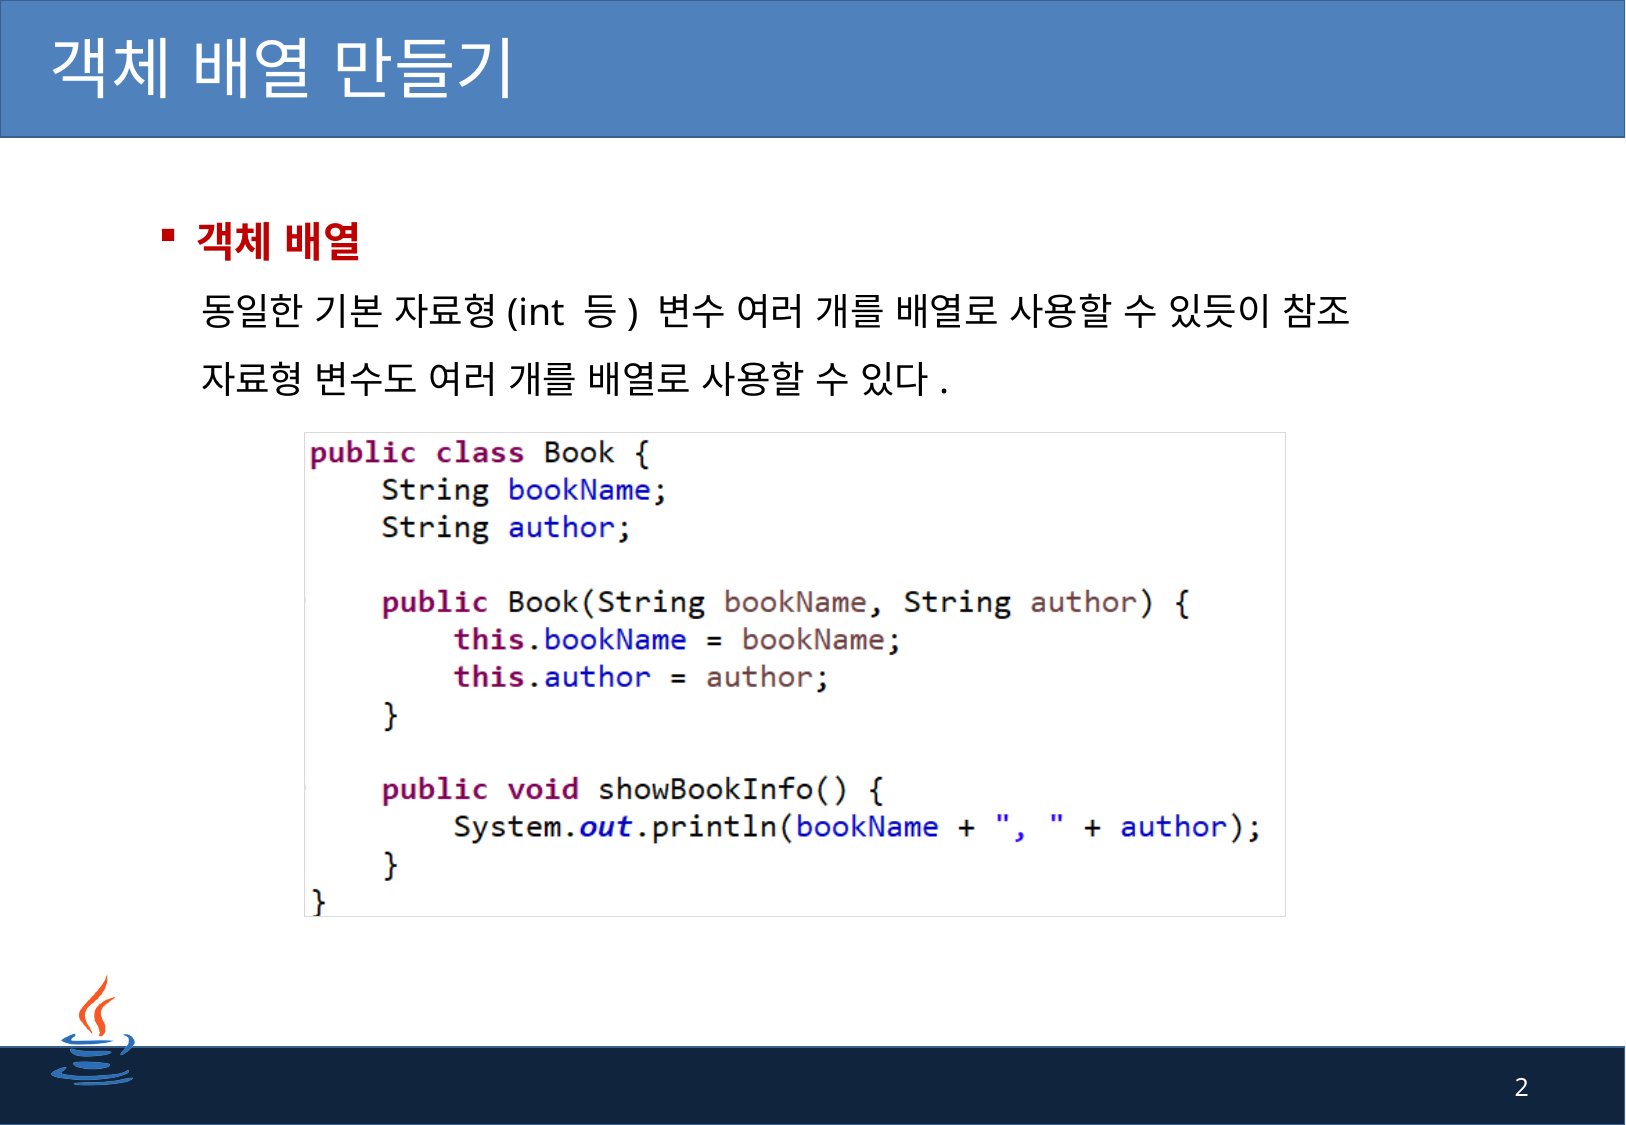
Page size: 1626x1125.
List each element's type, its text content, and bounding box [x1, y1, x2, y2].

title 객체 배열 만들기 [0, 0, 1018, 138]
picture [38, 973, 151, 1086]
slide_number 2 [1452, 1058, 1544, 1119]
text_box 객체 배열 [143, 183, 482, 255]
text_box 동일한 기본 자료형(int 등) 변수 여러 개를 배열로 사용할 수 있듯이 참조 자료형 변수도 여러 개를 배열로 사용할 수 있다. [186, 258, 1474, 409]
picture [304, 432, 1286, 918]
